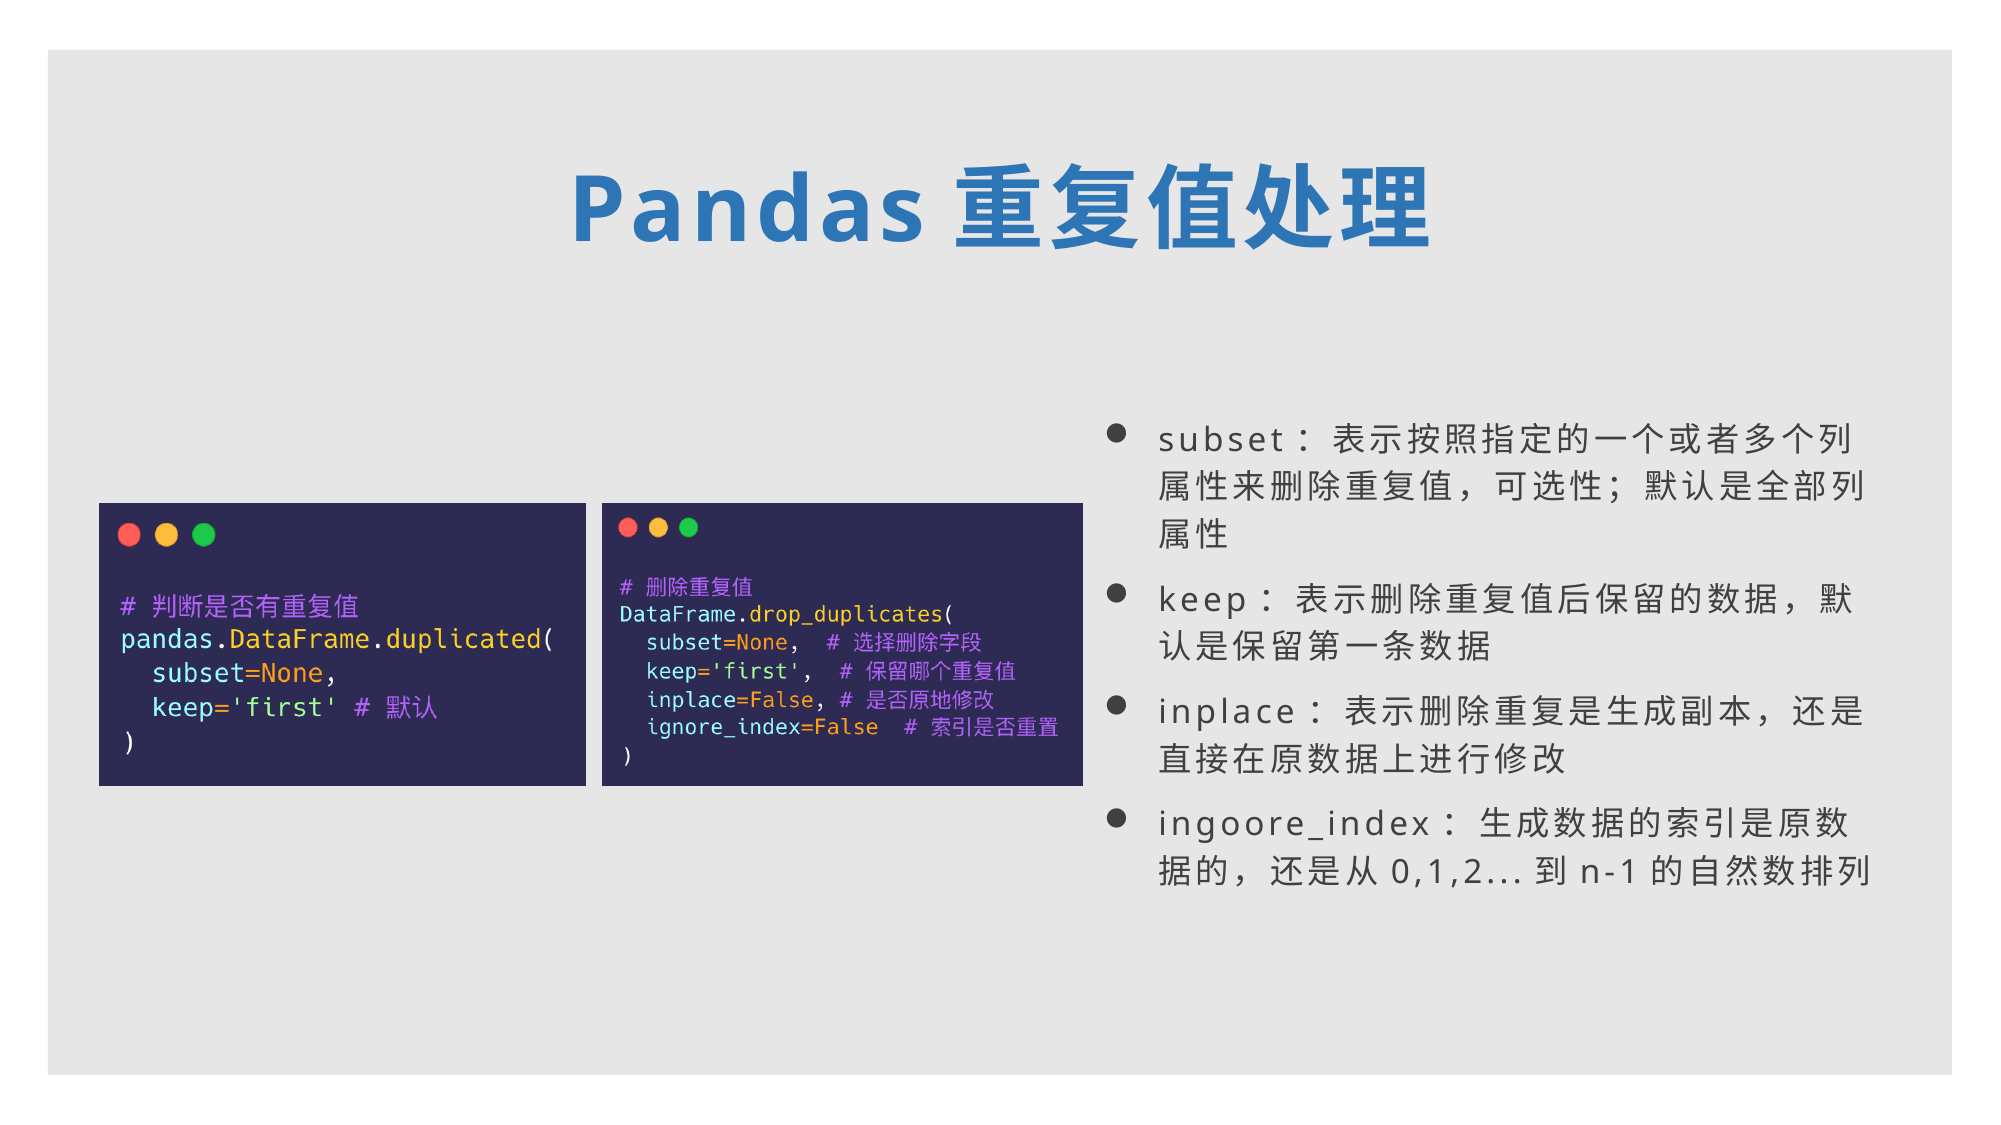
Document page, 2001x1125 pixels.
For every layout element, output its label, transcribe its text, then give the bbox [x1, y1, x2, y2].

picture [99, 503, 586, 786]
text_box subset：表示按照指定的一个或者多个列属性来删除重复值，可选性；默认是全部列属性 keep：表示删除重复值后保留的数据，默认是保留第一条数据 inplace：表示删除重复是生成副本，还是直接在原数据上进行修改 ingoore_index：生成数据的索引是原数据的，还是从0,1,2...到n-1的自然数排列 [1093, 349, 1900, 950]
picture [602, 503, 1083, 786]
text_box [47, 49, 1953, 1076]
text_box Pandas重复值处理 [99, 63, 1900, 265]
